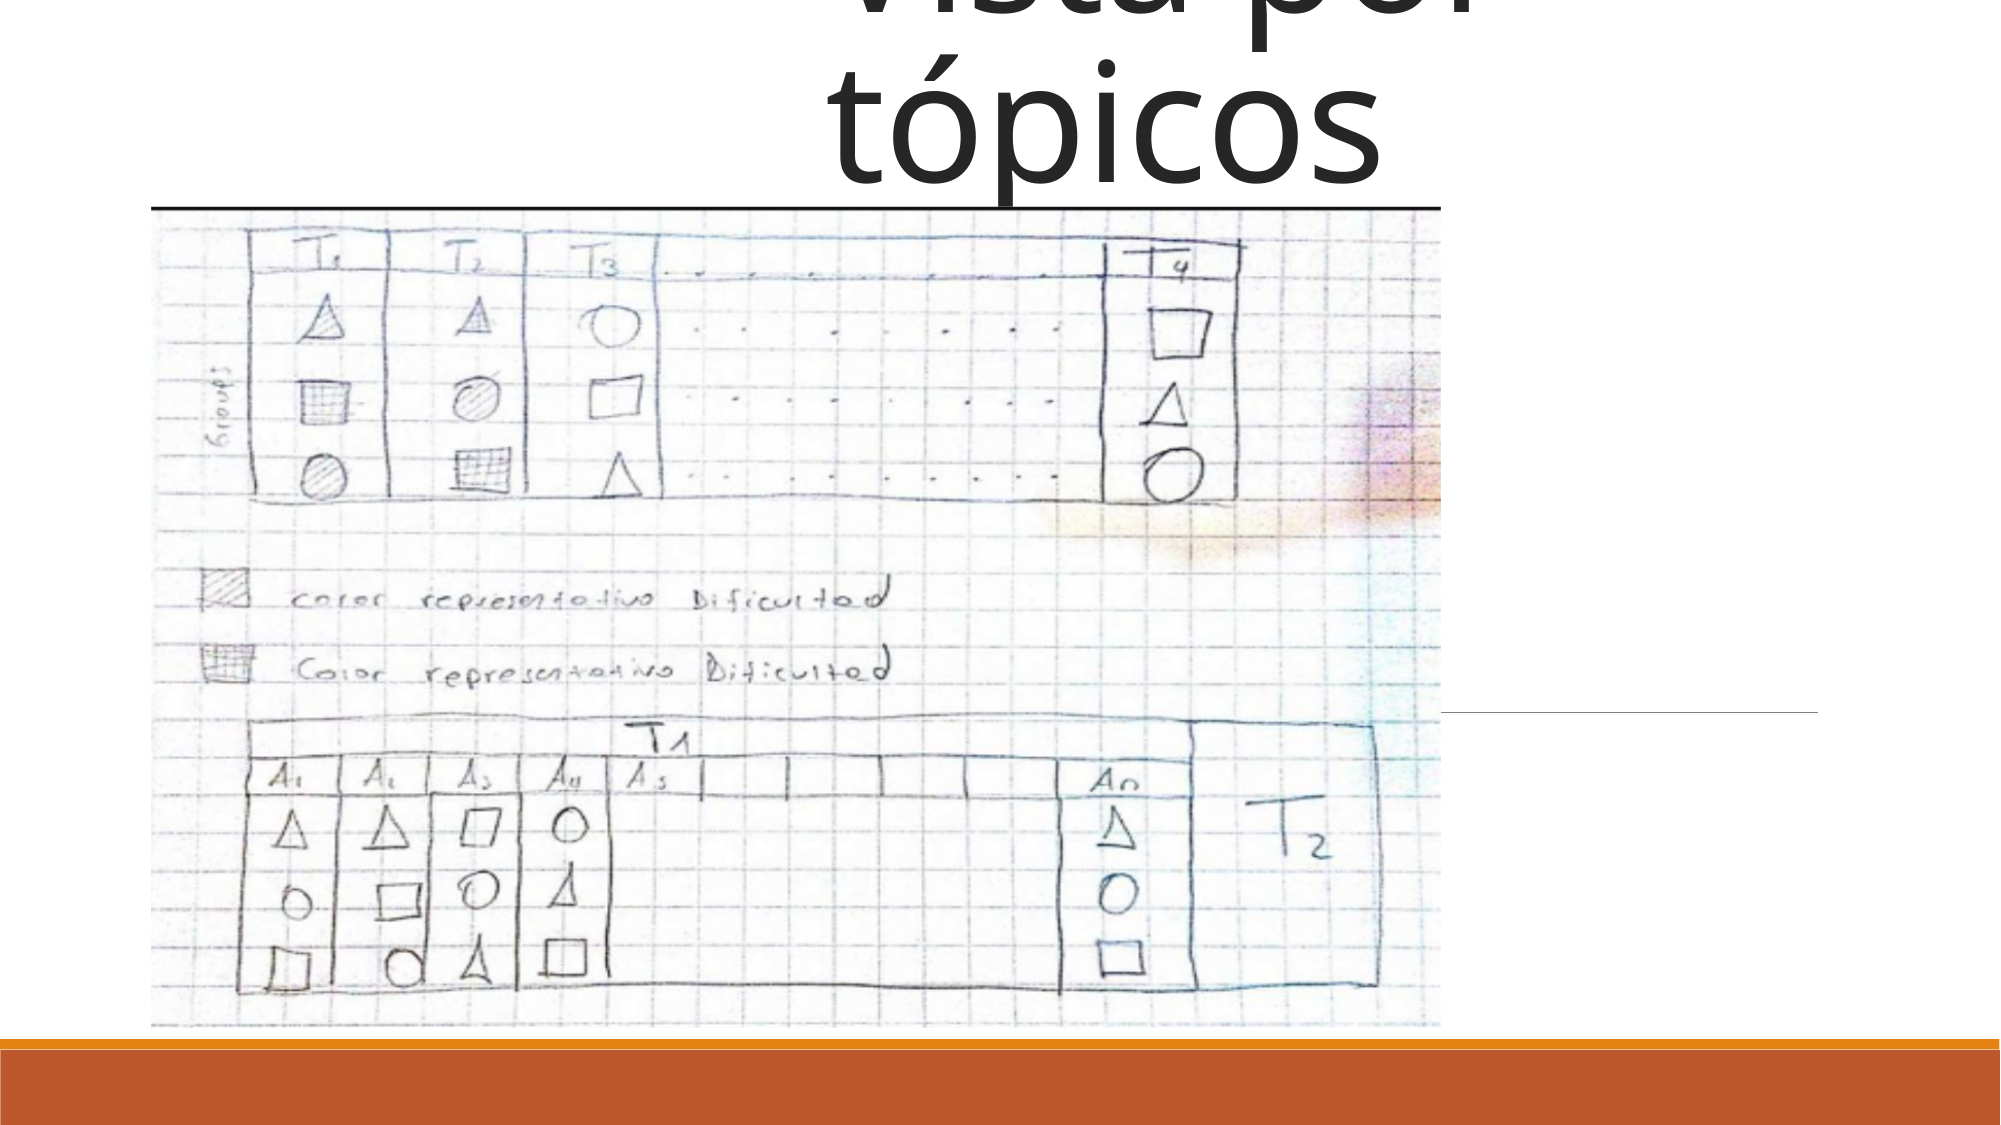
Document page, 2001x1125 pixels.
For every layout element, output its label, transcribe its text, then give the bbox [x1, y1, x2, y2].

title Vista por tópicos [1215, 3, 1972, 225]
picture [152, 0, 1440, 1125]
